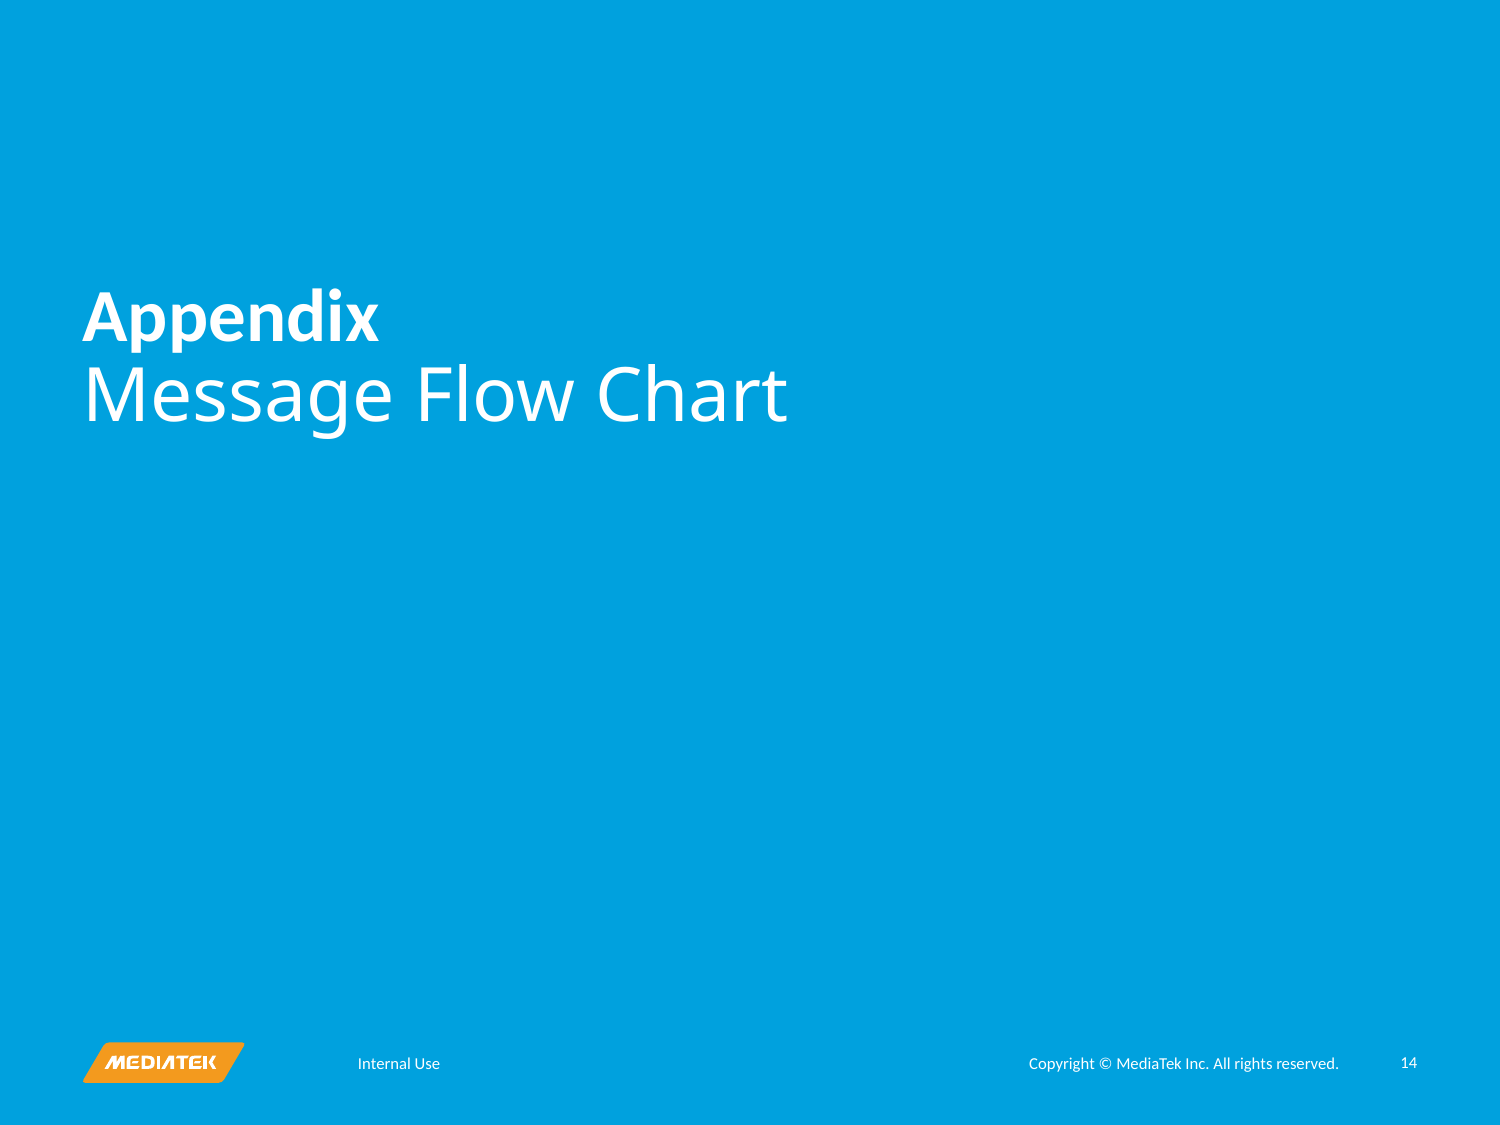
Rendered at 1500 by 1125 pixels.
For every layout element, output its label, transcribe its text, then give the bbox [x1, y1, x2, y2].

slide_number 14 [1371, 1050, 1418, 1075]
footer Internal Use [357, 1051, 890, 1075]
title Appendix [82, 151, 1418, 357]
slide_number Copyright © MediaTek Inc. All rights reserved. [955, 1051, 1340, 1075]
list Message Flow Chart [82, 357, 1418, 604]
